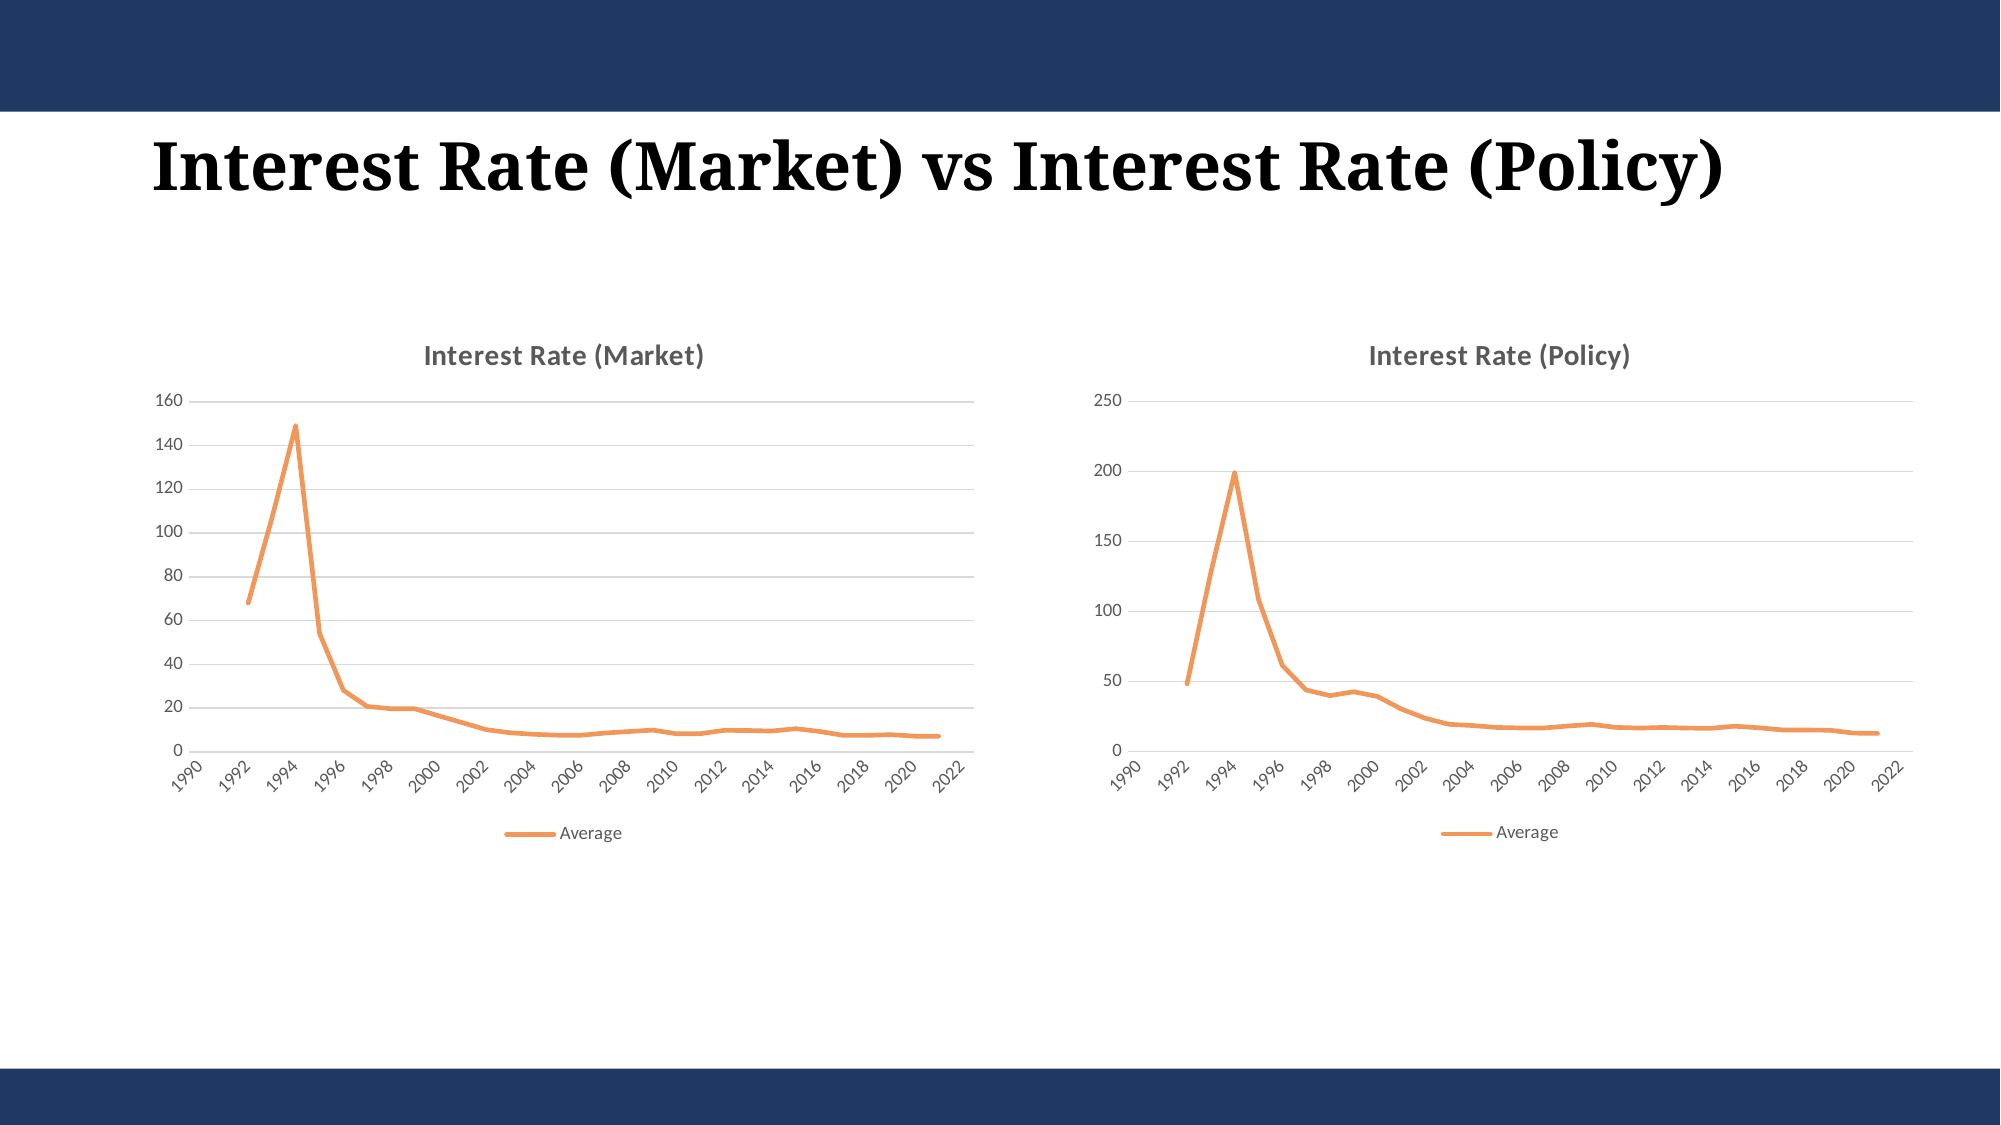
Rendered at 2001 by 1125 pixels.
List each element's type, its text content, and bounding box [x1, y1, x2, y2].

title Interest Rate (Market) vs Interest Rate (Policy) [137, 59, 1863, 278]
chart [137, 315, 992, 851]
chart [1076, 315, 1931, 850]
